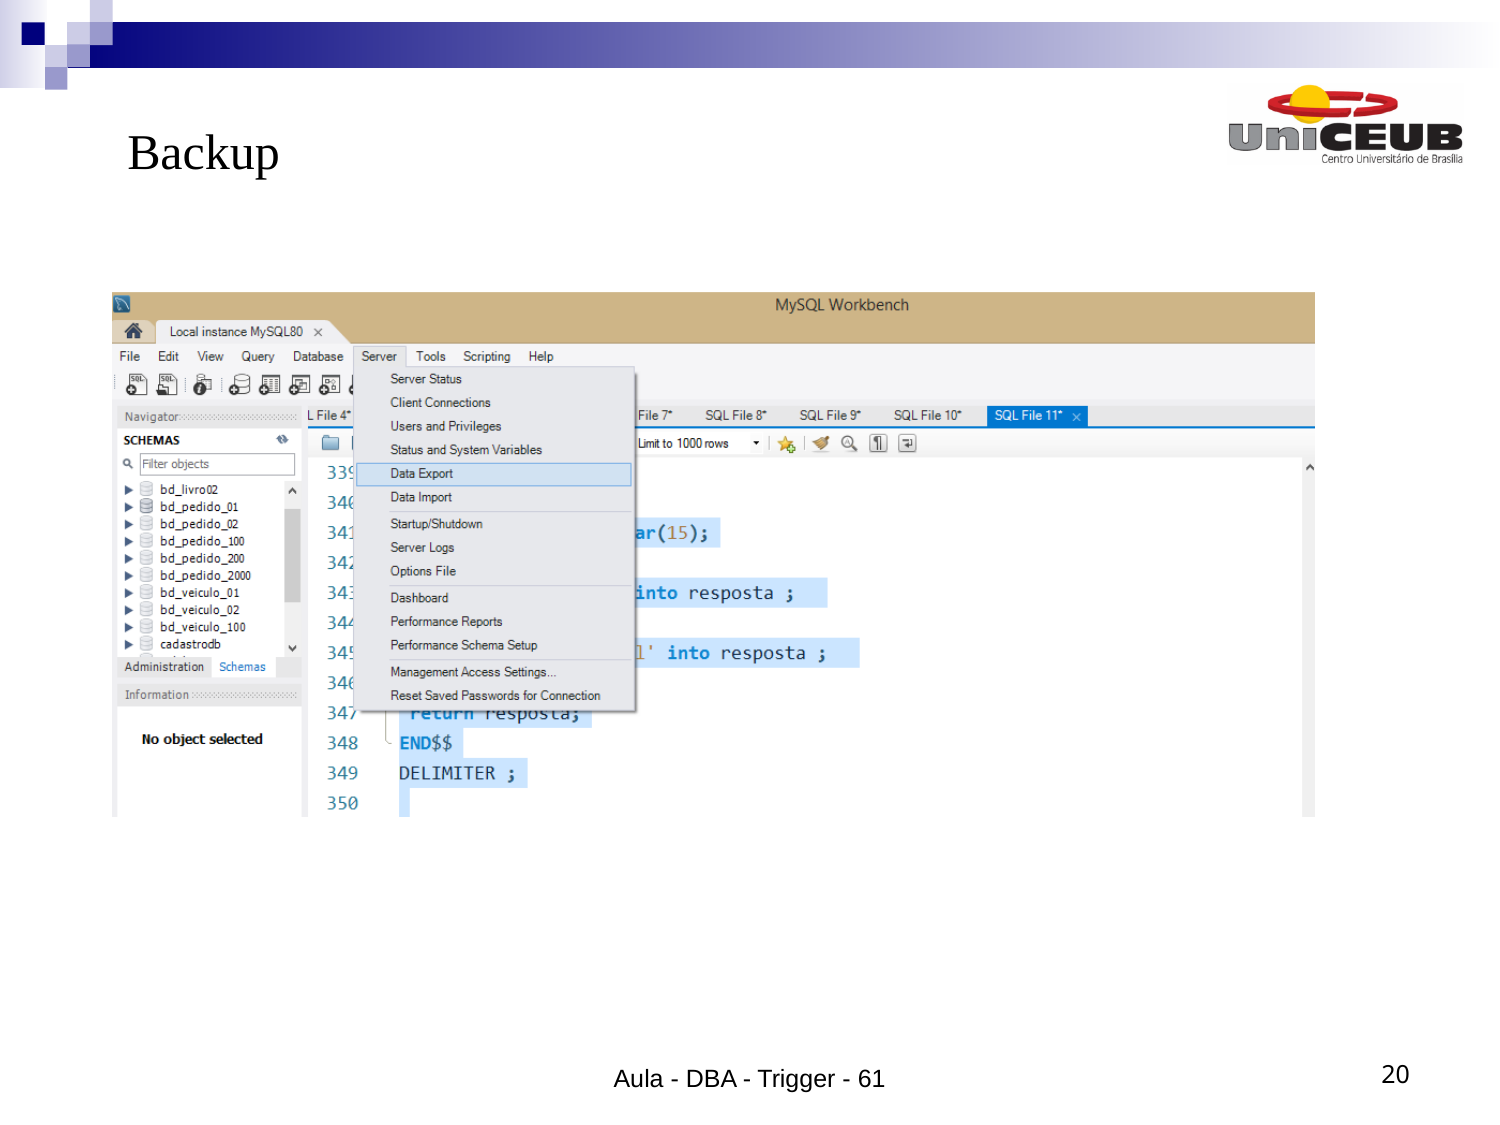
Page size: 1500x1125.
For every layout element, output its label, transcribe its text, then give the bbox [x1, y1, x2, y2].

title Backup [112, 123, 345, 185]
picture [1227, 83, 1464, 165]
picture [111, 290, 1315, 817]
slide_number 20 [1074, 1025, 1425, 1100]
footer Aula - DBA - Trigger - 61 [512, 1025, 988, 1100]
